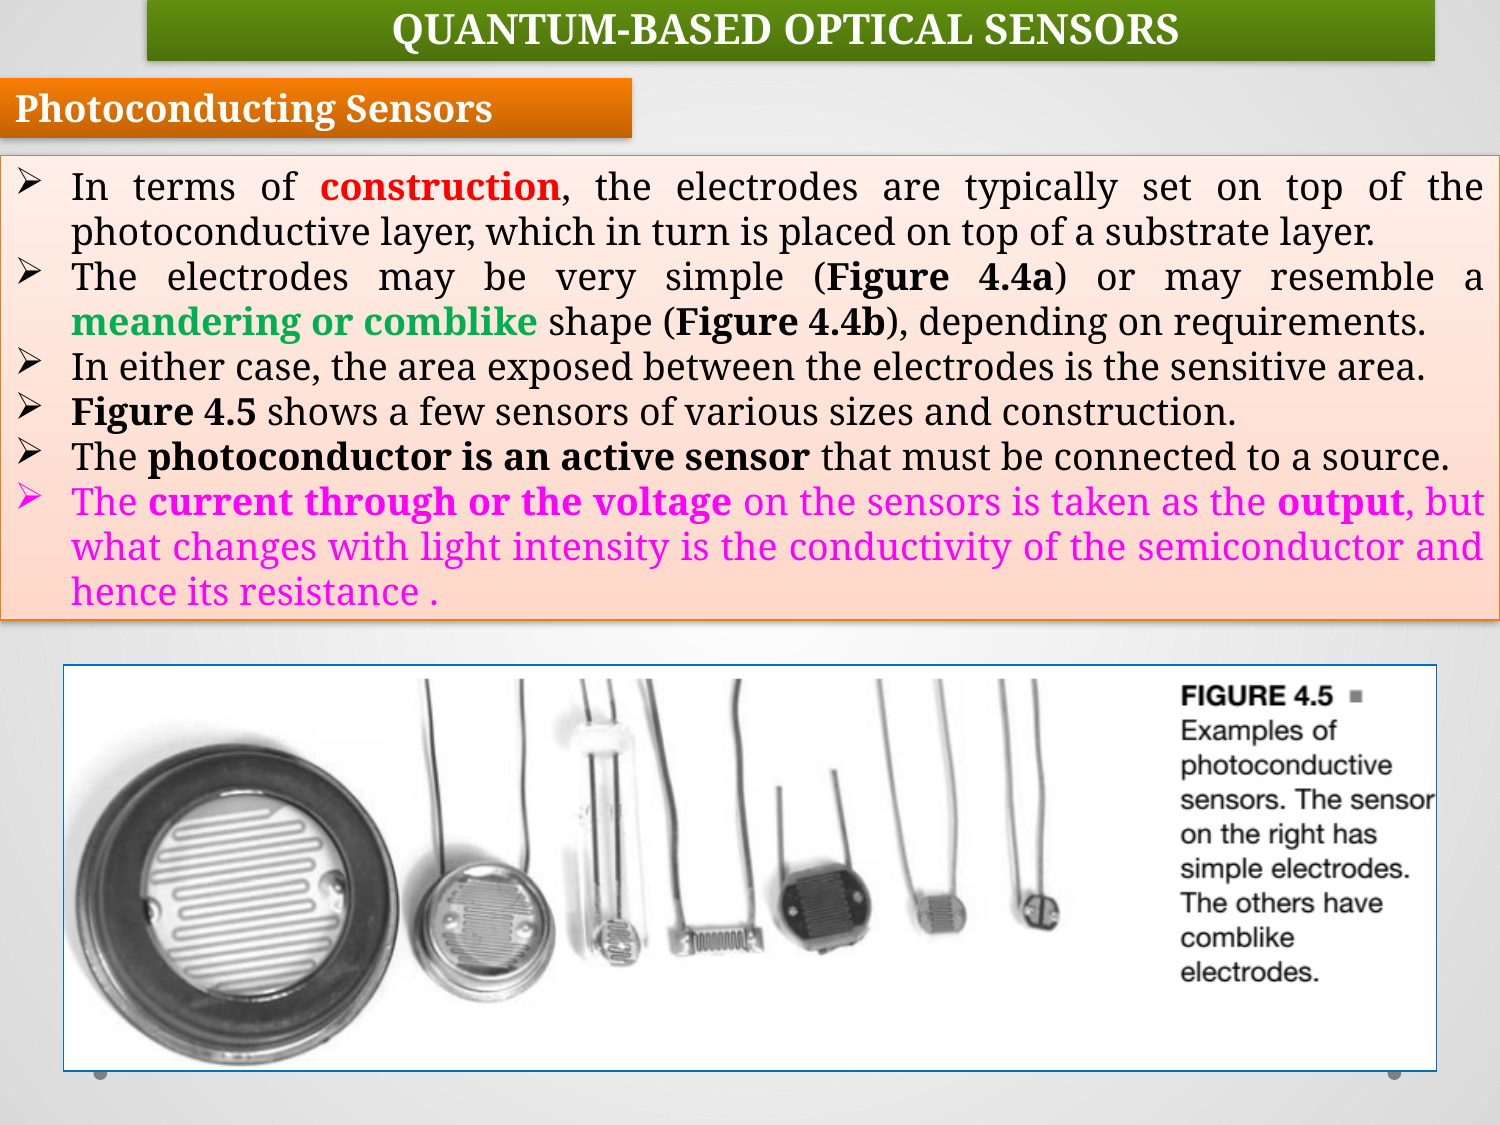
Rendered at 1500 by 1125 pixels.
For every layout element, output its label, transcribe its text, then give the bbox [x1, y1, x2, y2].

text_box Photoconducting Sensors [0, 78, 632, 138]
picture [63, 665, 1437, 1071]
text_box QUANTUM-BASED OPTICAL SENSORS [147, 0, 1435, 61]
text_box In terms of construction, the electrodes are typically set on top of the photoconductive layer, which in turn is placed on top of a substrate layer. The electrodes may be very simple (Figure 4.4a) or may resemble a meandering or comblike shape (Figure 4.4b), depending on requirements. In either case, the area exposed between the electrodes is the sensitive area. Figure 4.5 shows a few sensors of various sizes and construction. The photoconductor is an active sensor that must be connected to a source. The current through or the voltage on the sensors is taken as the output, but what changes with light intensity is the conductivity of the semiconductor and hence its resistance . [0, 155, 1500, 621]
